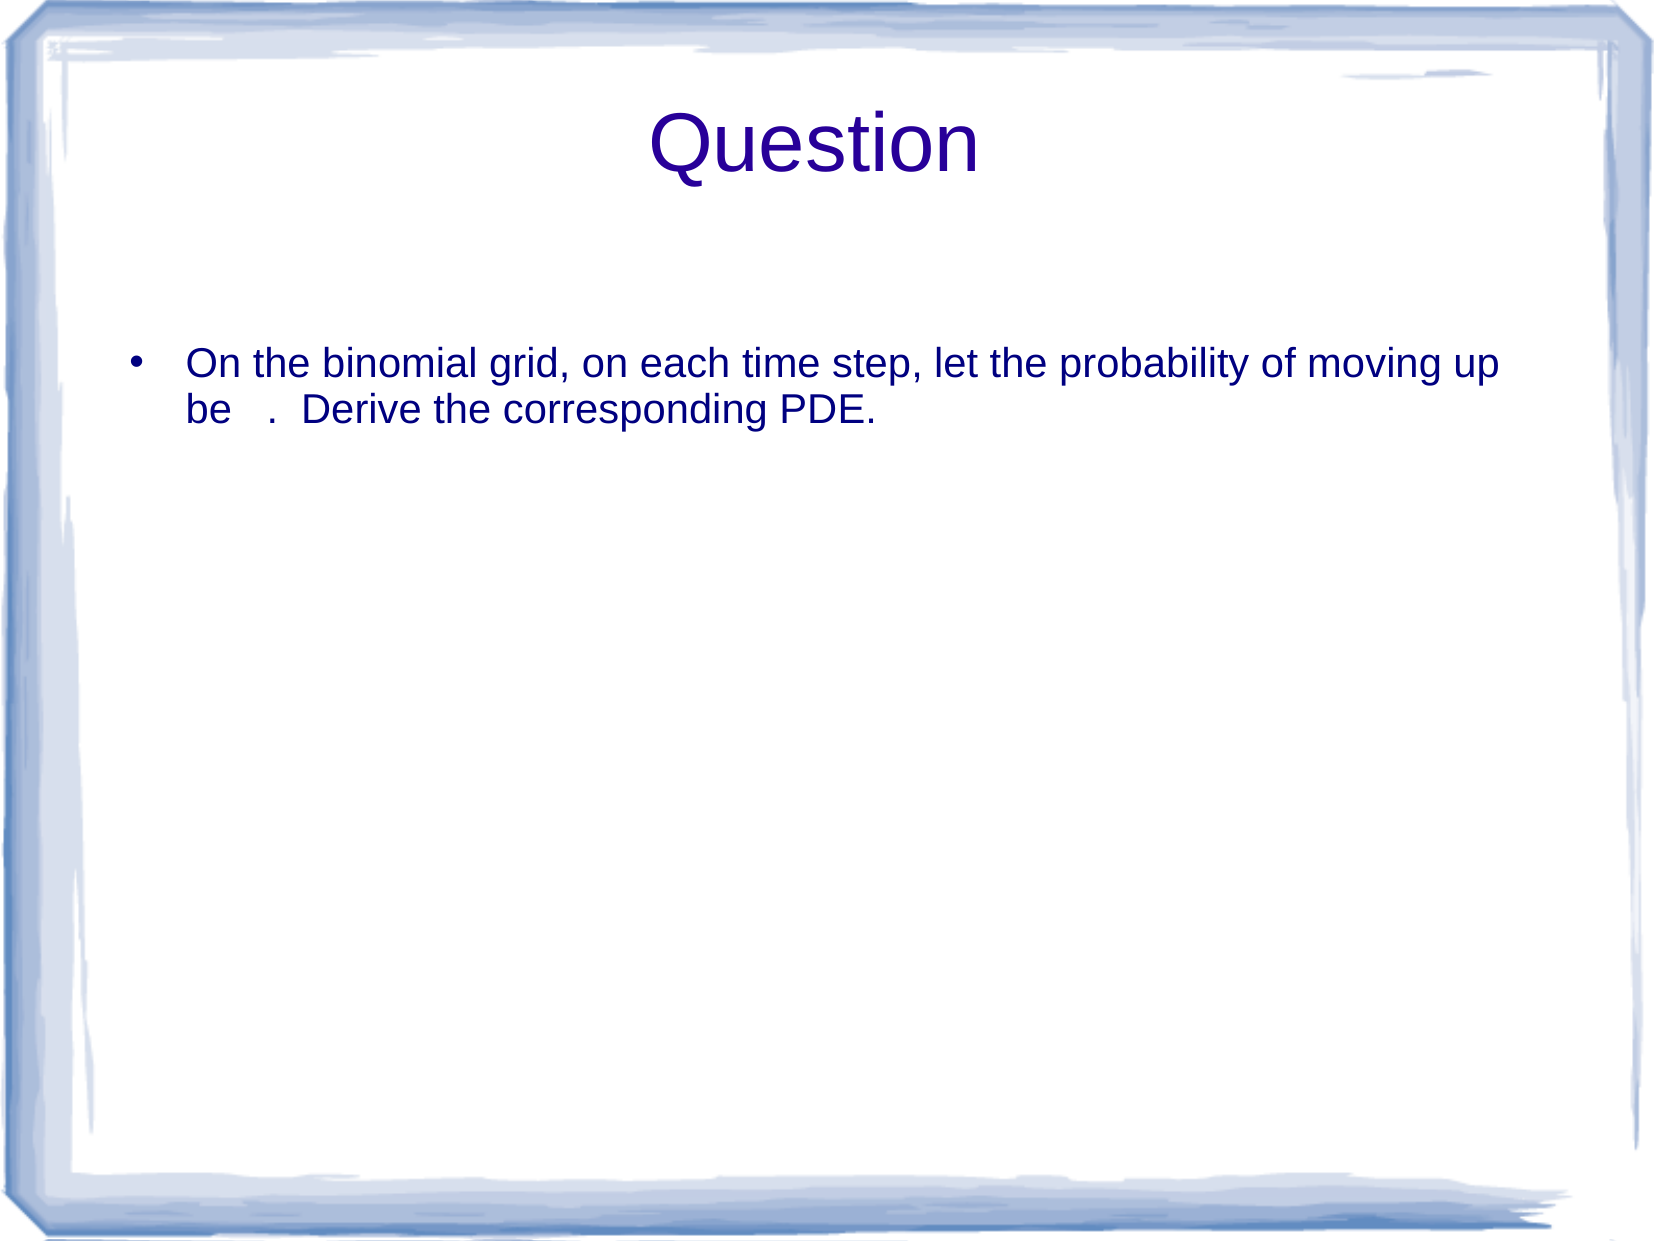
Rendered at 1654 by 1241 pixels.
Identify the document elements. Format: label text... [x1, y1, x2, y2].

title Question [82, 29, 1571, 257]
picture [0, 0, 1654, 1241]
